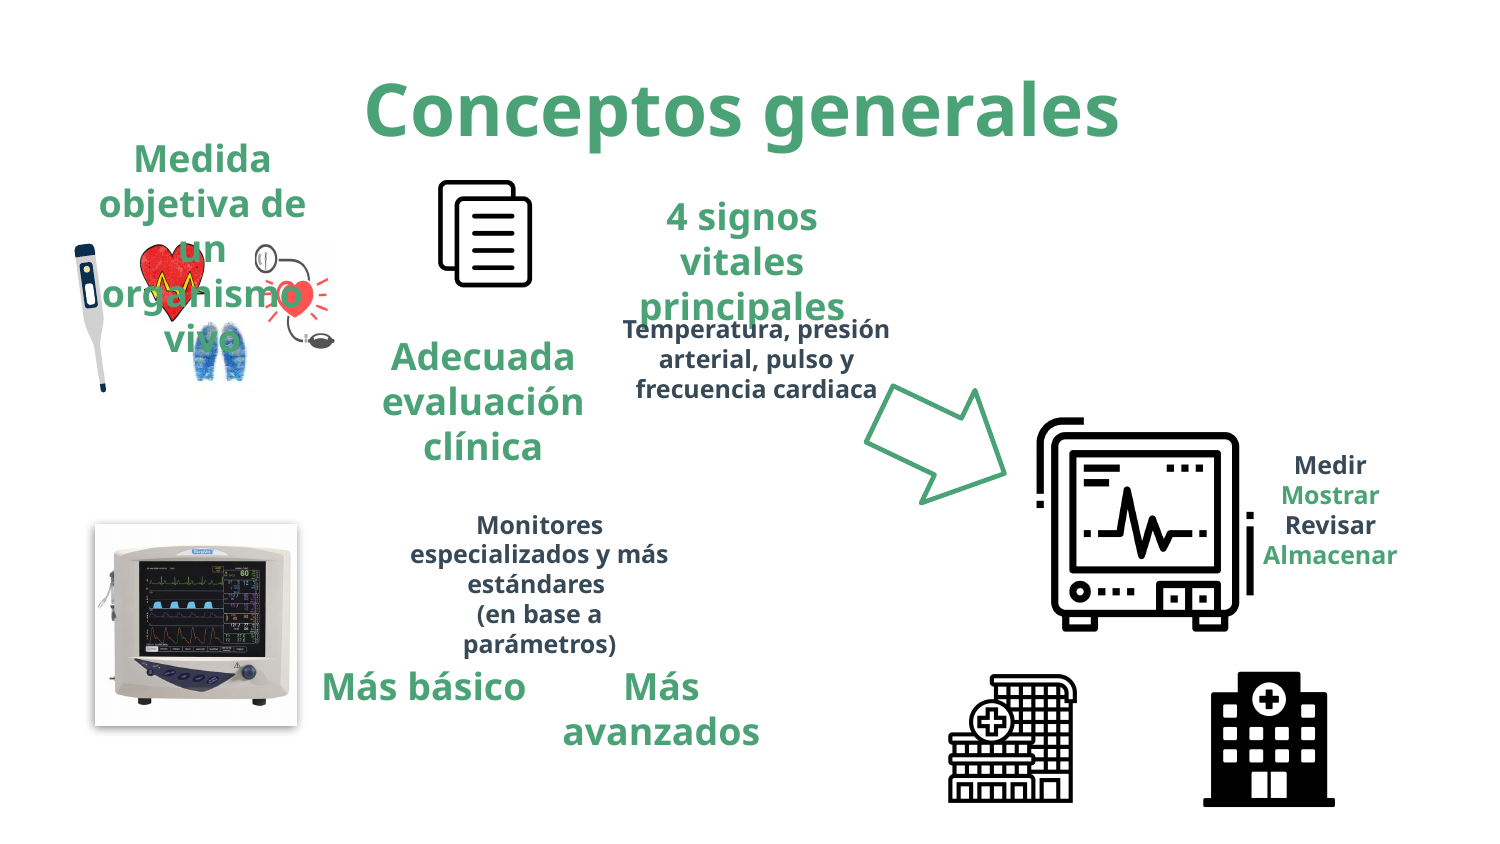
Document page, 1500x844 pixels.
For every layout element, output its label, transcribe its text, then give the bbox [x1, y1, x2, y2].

subtitle Más básico [305, 647, 542, 726]
subtitle 4 signos vitales principales [623, 177, 862, 271]
subtitle Monitores especializados y más estándares (en base a parámetros) [382, 494, 698, 628]
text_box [83, 243, 104, 394]
subtitle Medida objetiva de un organismo vivo [74, 120, 331, 205]
subtitle Medir Mostrar Revisar Almacenar [1265, 434, 1437, 605]
picture [1185, 668, 1352, 811]
text_box [866, 390, 1005, 504]
title Conceptos generales [110, 64, 1375, 150]
subtitle Adecuada evaluación clínica [364, 318, 599, 397]
picture [935, 672, 1090, 807]
subtitle Temperatura, presión arterial, pulso y frecuencia cardiaca [599, 298, 915, 406]
subtitle Más avanzados [542, 647, 781, 726]
picture [95, 524, 298, 727]
picture [1032, 410, 1262, 638]
picture [436, 177, 534, 291]
picture [138, 240, 336, 393]
